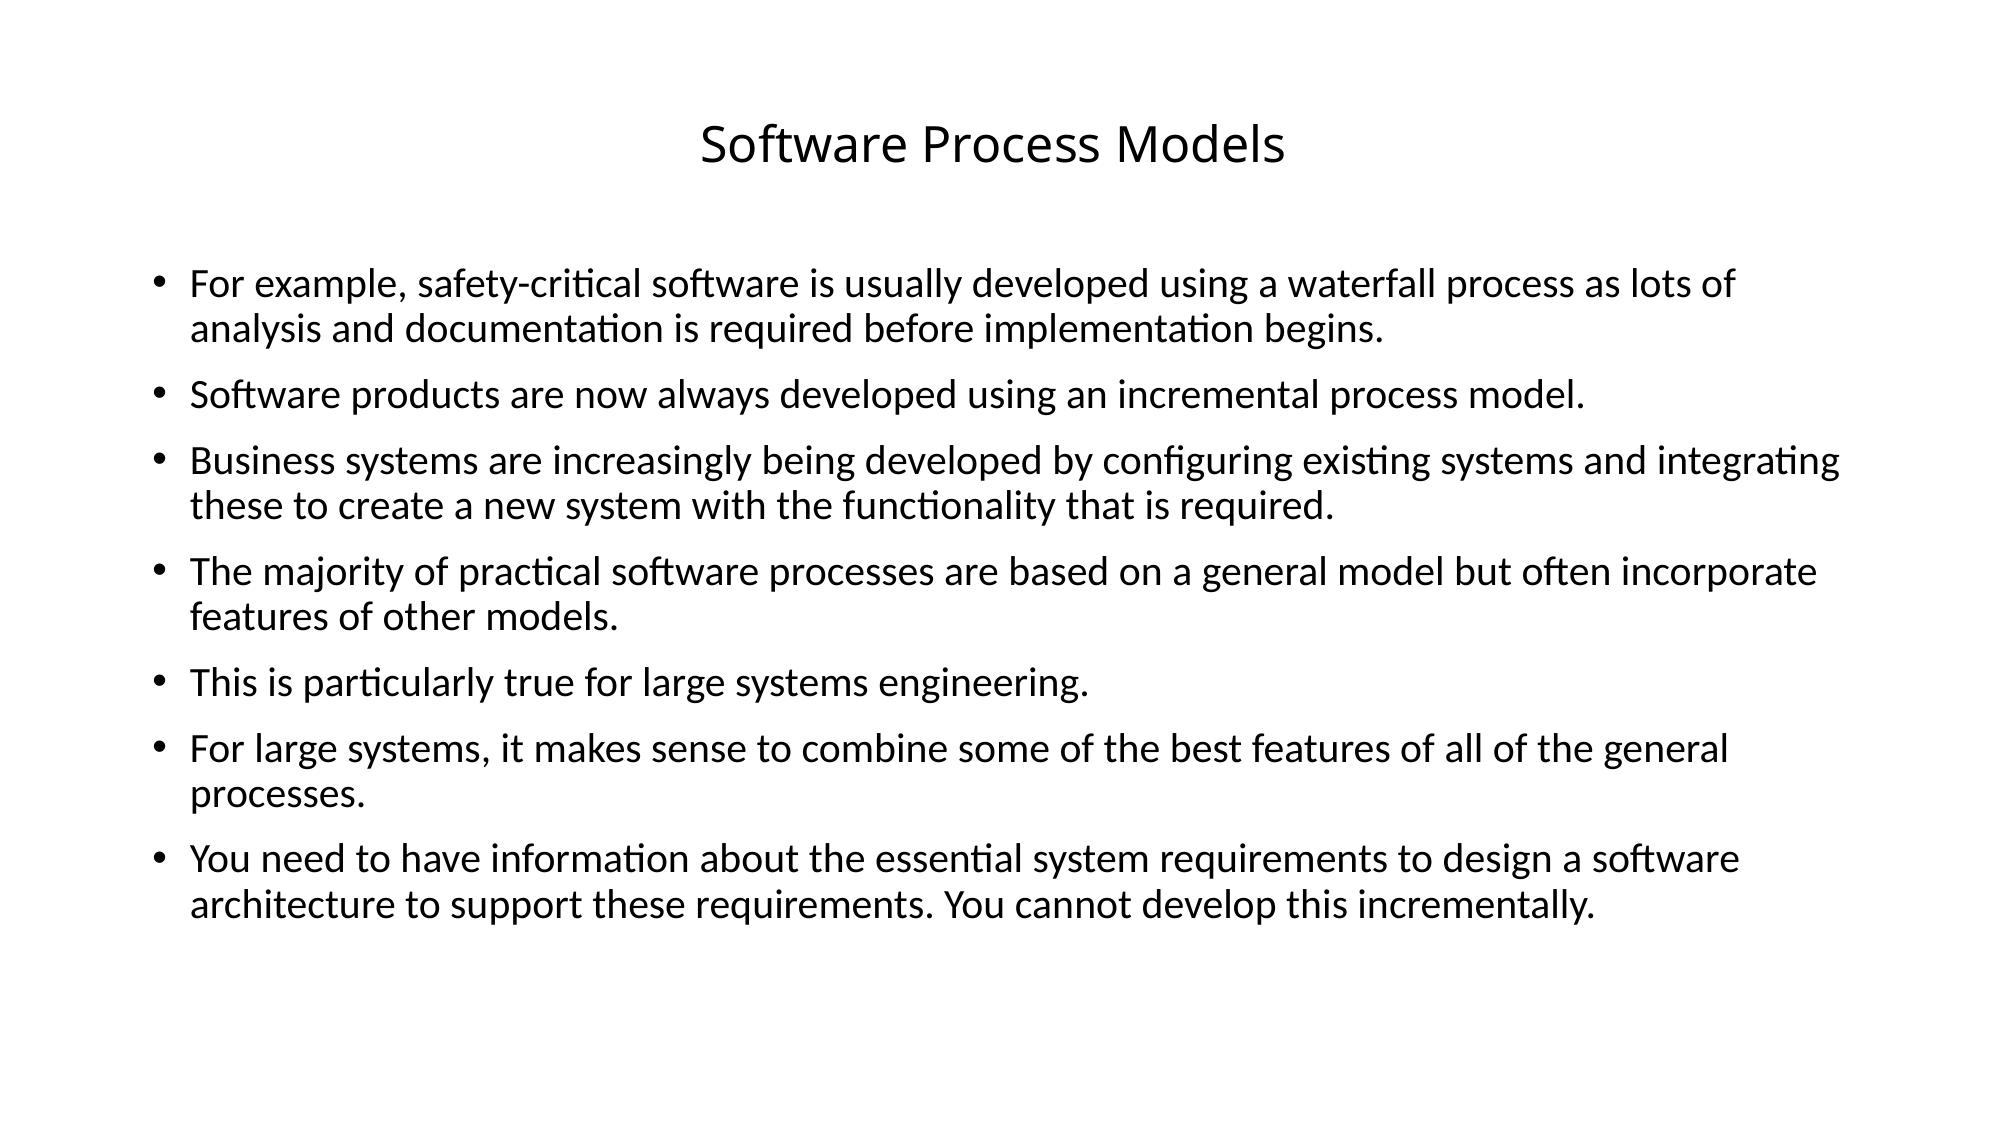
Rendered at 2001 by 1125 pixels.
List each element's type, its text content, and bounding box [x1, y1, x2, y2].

title Software Process Models [137, 59, 1863, 234]
list For example, safety-critical software is usually developed using a waterfall process as lots of analysis and documentation is required before implementation begins. Software products are now always developed using an incremental process model. Business systems are increasingly being developed by configuring existing systems and integrating these to create a new system with the functionality that is required. The majority of practical software processes are based on a general model but often incorporate features of other models. This is particularly true for large systems engineering. For large systems, it makes sense to combine some of the best features of all of the general processes. You need to have information about the essential system requirements to design a software architecture to support these requirements. You cannot develop this incrementally. [137, 253, 1863, 1014]
